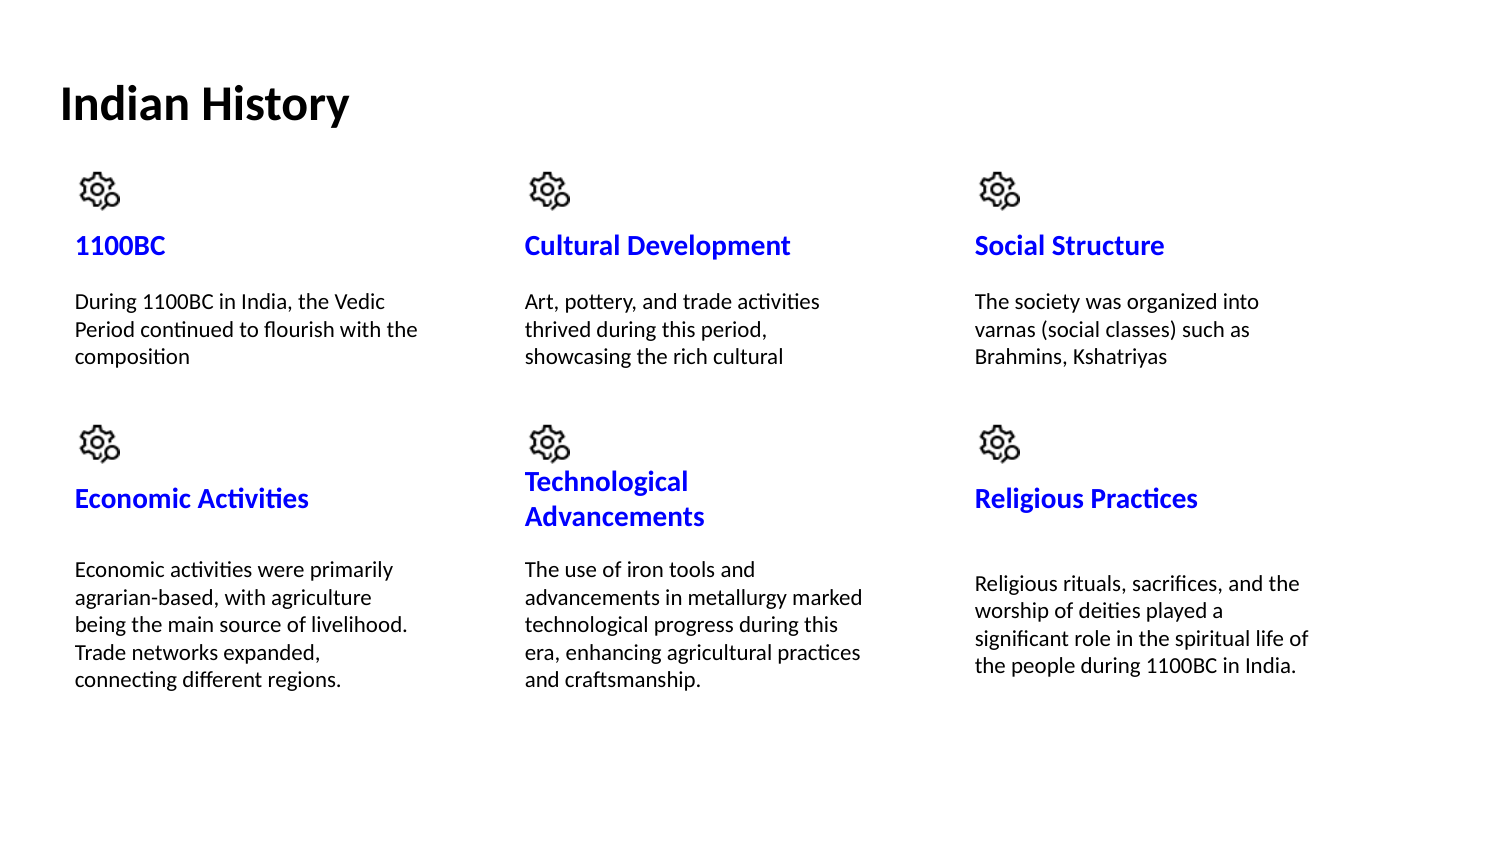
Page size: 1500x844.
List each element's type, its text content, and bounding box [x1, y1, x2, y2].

picture [974, 421, 1020, 464]
picture [74, 421, 120, 464]
text_box Economic Activities [59, 421, 435, 548]
text_box The society was organized into varnas (social classes) such as Brahmins, Kshatriyas [959, 253, 1335, 403]
text_box Social Structure [959, 168, 1335, 253]
text_box Indian History [44, 25, 1500, 176]
picture [524, 421, 570, 464]
text_box Religious rituals, sacrifices, and the worship of deities played a significant role in the spiritual life of the people during 1100BC in India. [959, 548, 1335, 699]
text_box The use of iron tools and advancements in metallurgy marked technological progress during this era, enhancing agricultural practices and craftsmanship. [509, 548, 885, 699]
text_box 1100BC [59, 168, 435, 253]
text_box Economic activities were primarily agrarian-based, with agriculture being the main source of livelihood. Trade networks expanded, connecting different regions. [59, 548, 435, 699]
text_box Technological Advancements [509, 421, 885, 548]
picture [74, 168, 120, 211]
picture [974, 168, 1020, 211]
text_box Art, pottery, and trade activities thrived during this period, showcasing the rich cultural [509, 253, 885, 403]
picture [524, 168, 570, 211]
text_box Religious Practices [959, 421, 1335, 548]
text_box Cultural Development [509, 168, 885, 253]
text_box During 1100BC in India, the Vedic Period continued to flourish with the composition [59, 253, 435, 403]
